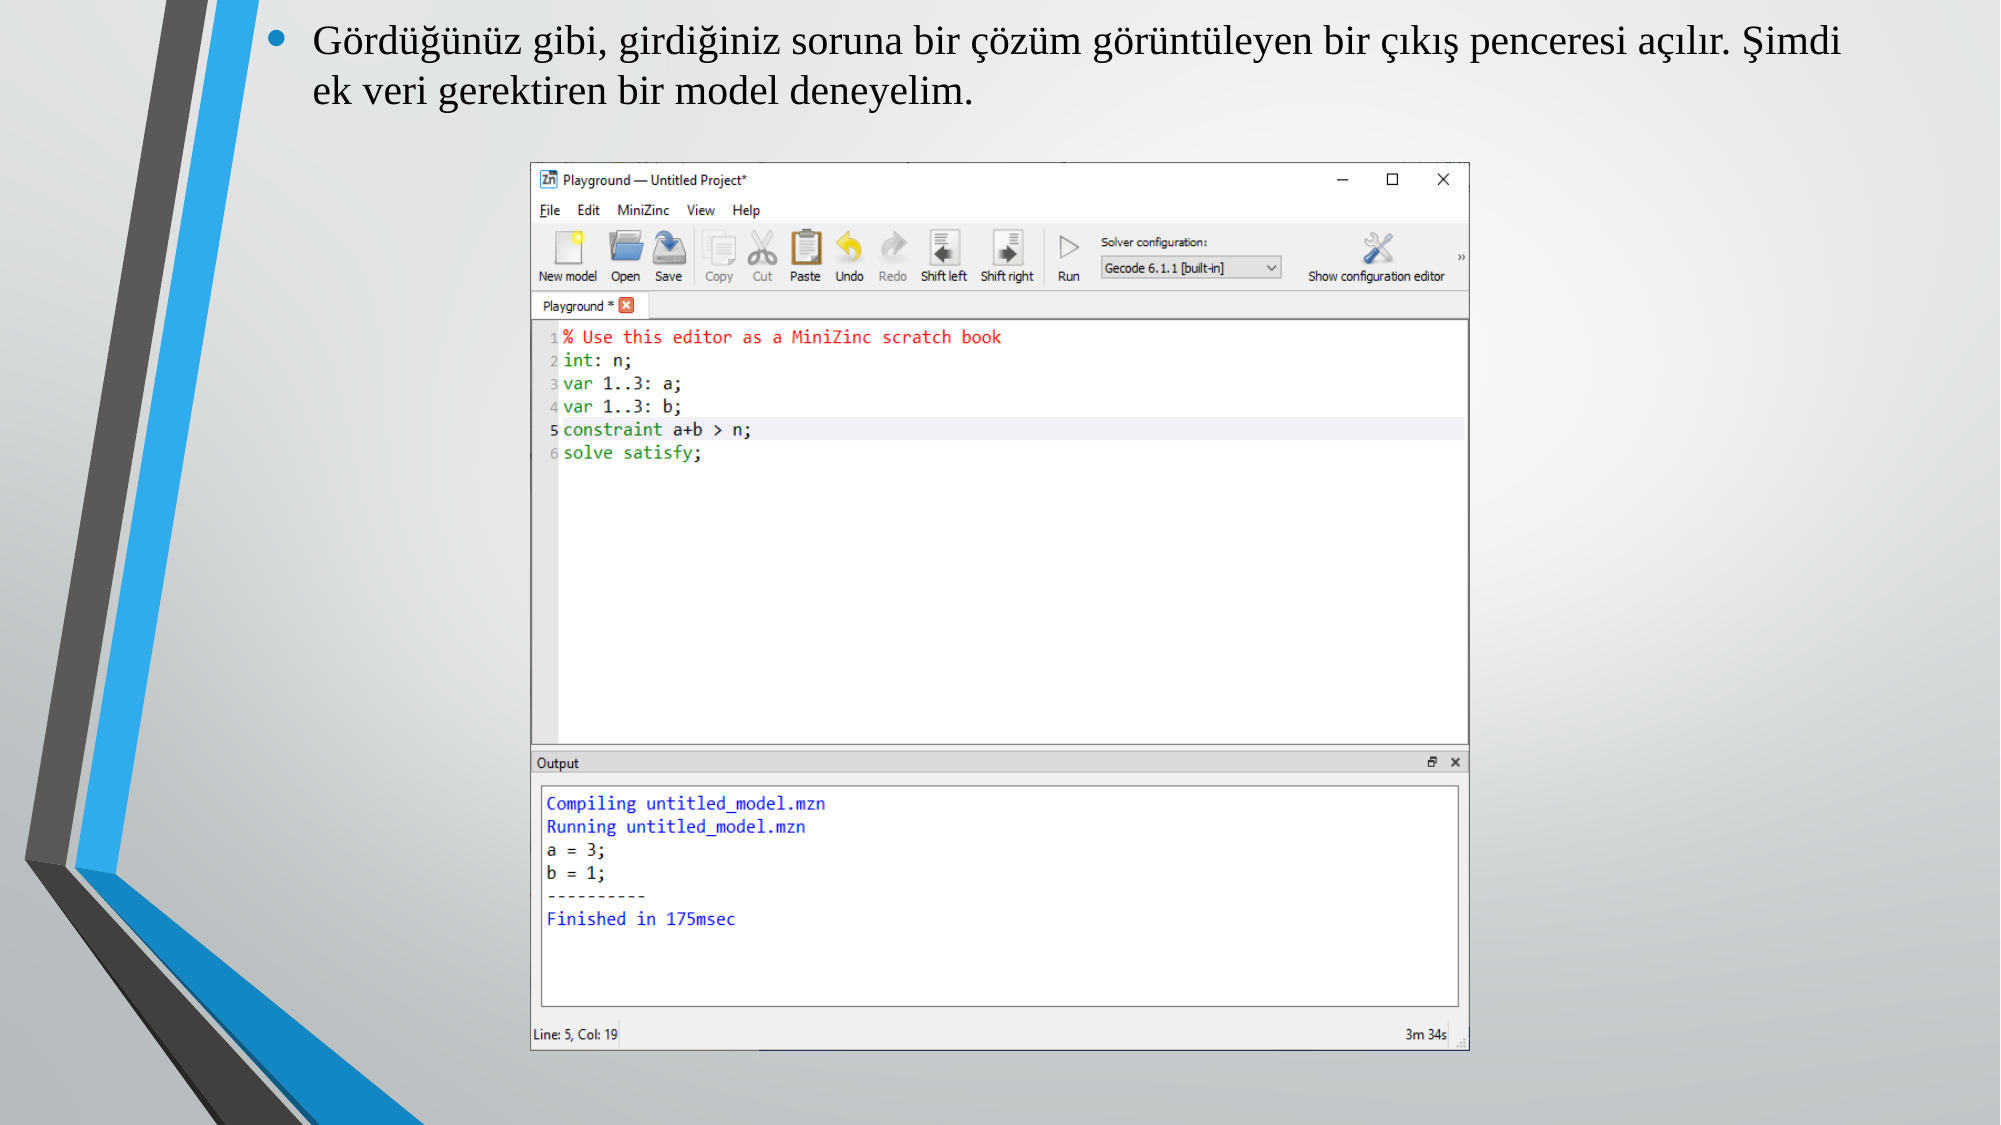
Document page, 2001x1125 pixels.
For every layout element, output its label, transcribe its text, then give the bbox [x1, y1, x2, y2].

picture [530, 162, 1470, 1051]
list Gördüğünüz gibi, girdiğiniz soruna bir çözüm görüntüleyen bir çıkış penceresi açılır. Şimdi ek veri gerektiren bir model deneyelim. [250, 0, 1895, 198]
